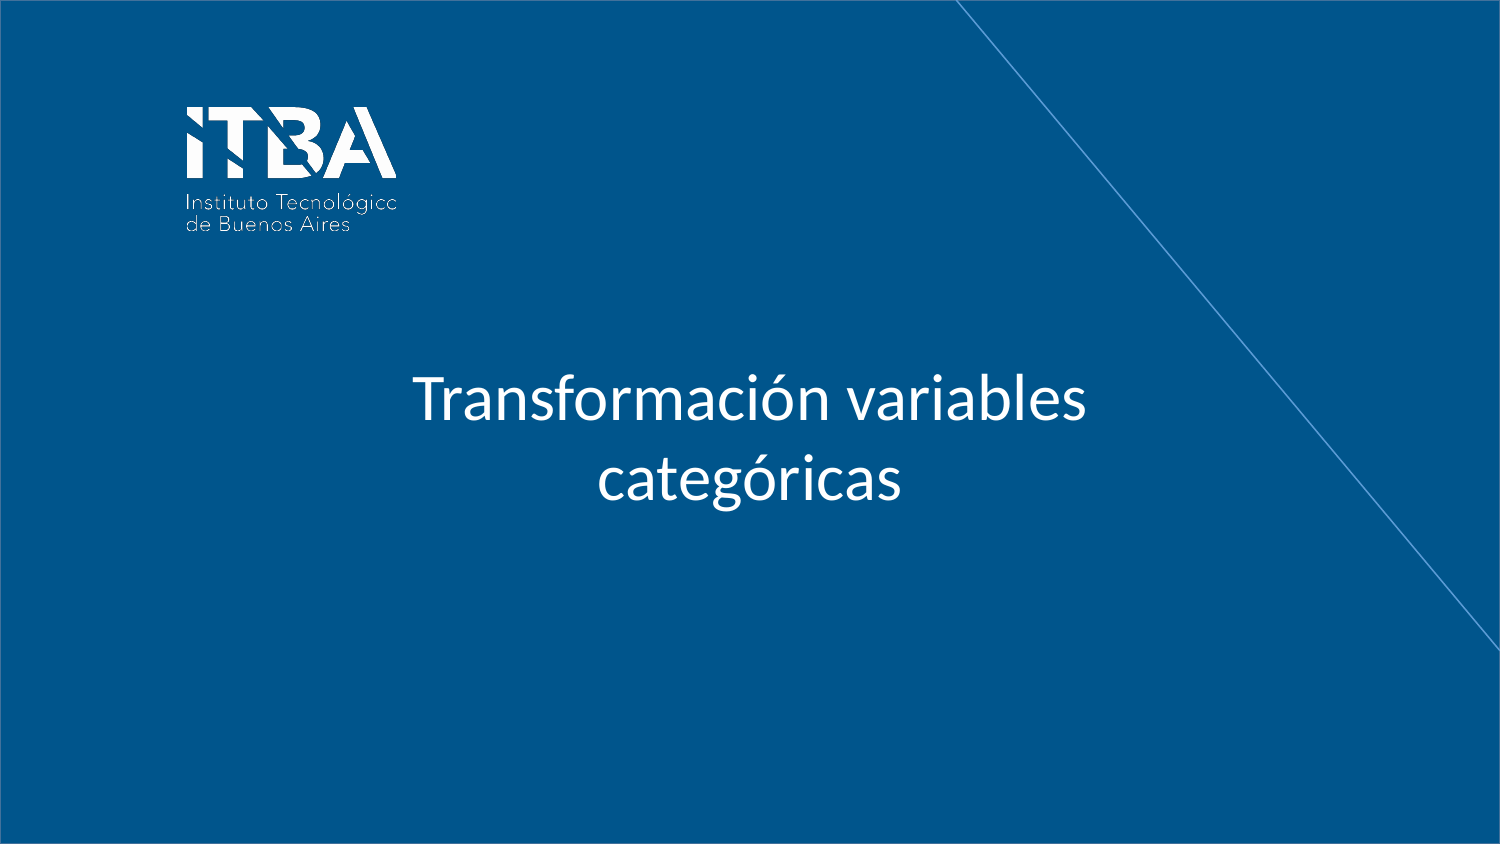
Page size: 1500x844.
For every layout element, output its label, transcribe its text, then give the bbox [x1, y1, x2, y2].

text_box Transformación variables categóricas [312, 338, 1188, 529]
picture [187, 107, 396, 231]
